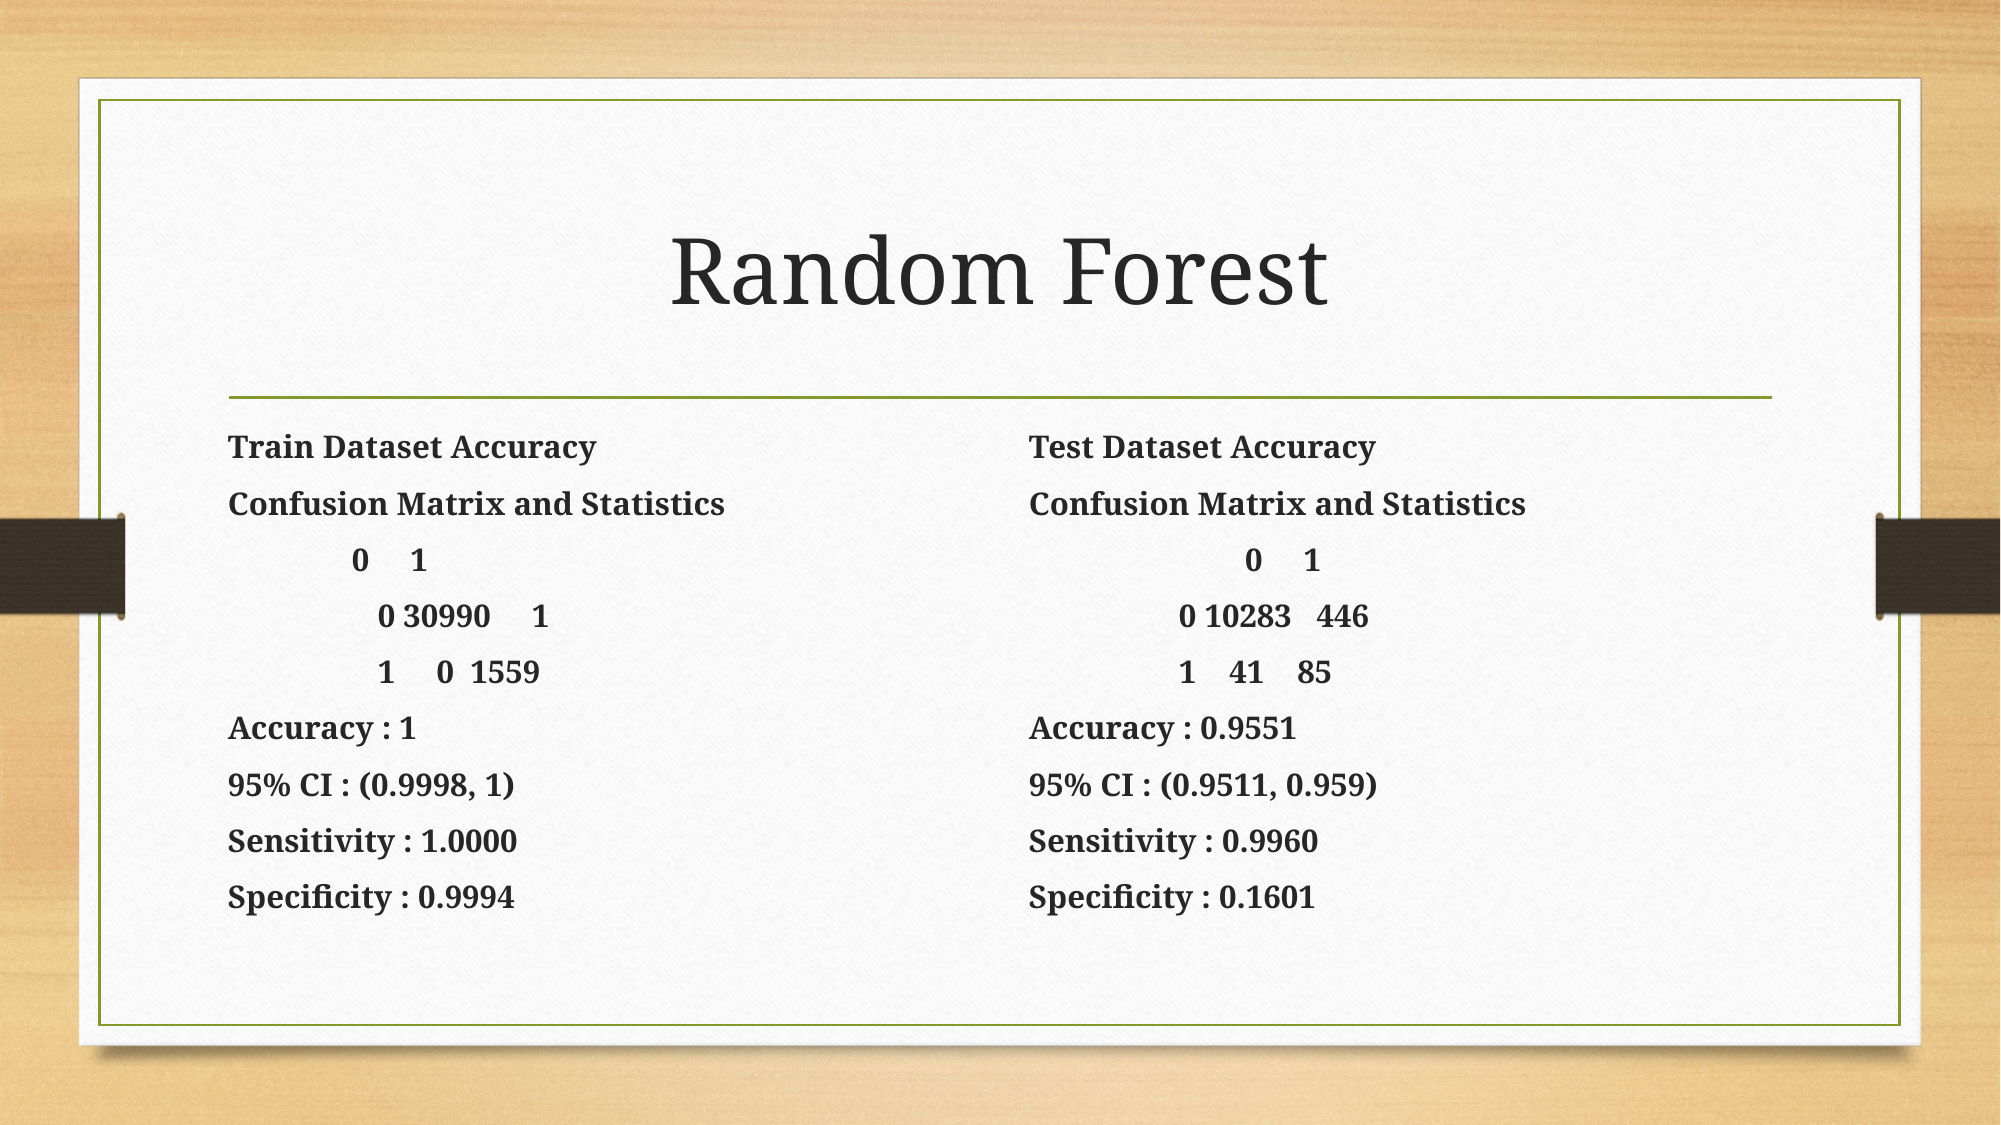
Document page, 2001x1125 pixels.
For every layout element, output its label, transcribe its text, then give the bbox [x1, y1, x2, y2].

list Test Dataset Accuracy Confusion Matrix and Statistics 0 1 0 10283 446 1 41 85 Accuracy : 0.9551 95% CI : (0.9511, 0.959) Sensitivity : 0.9960 Specificity : 0.1601 [1013, 420, 1788, 963]
list Train Dataset Accuracy Confusion Matrix and Statistics 0 1 0 30990 1 1 0 1559 Accuracy : 1 95% CI : (0.9998, 1) Sensitivity : 1.0000 Specificity : 0.9994 [213, 420, 987, 963]
title Random Forest [212, 161, 1788, 375]
picture [0, 0, 2001, 1125]
